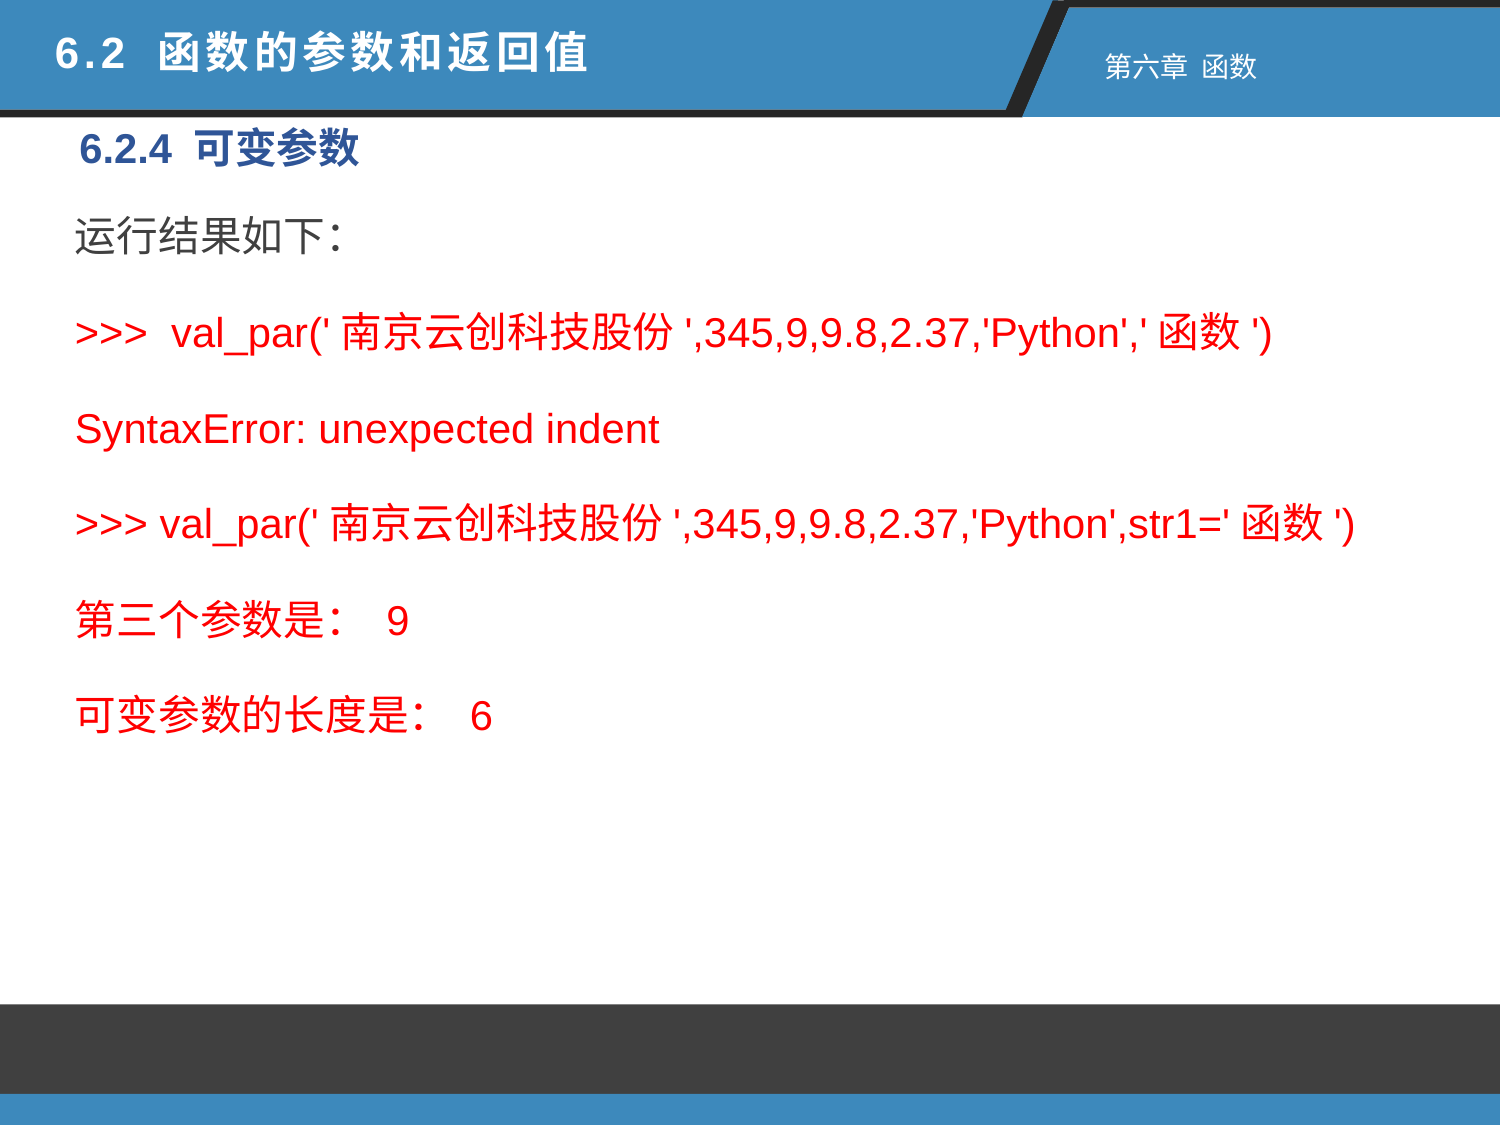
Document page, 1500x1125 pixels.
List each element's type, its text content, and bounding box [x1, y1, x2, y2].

list 6.2.4 可变参数 [64, 119, 1229, 210]
list 运行结果如下： >>> val_par('南京云创科技股份',345,9,9.8,2.37,'Python','函数') SyntaxError: unexpected indent >>> val_par('南京云创科技股份',345,9,9.8,2.37,'Python',str1='函数') 第三个参数是： 9 可变参数的长度是： 6 [59, 177, 1436, 986]
text_box 第六章 函数 [1070, 41, 1500, 91]
text_box 6.2 函数的参数和返回值 [40, 17, 628, 85]
